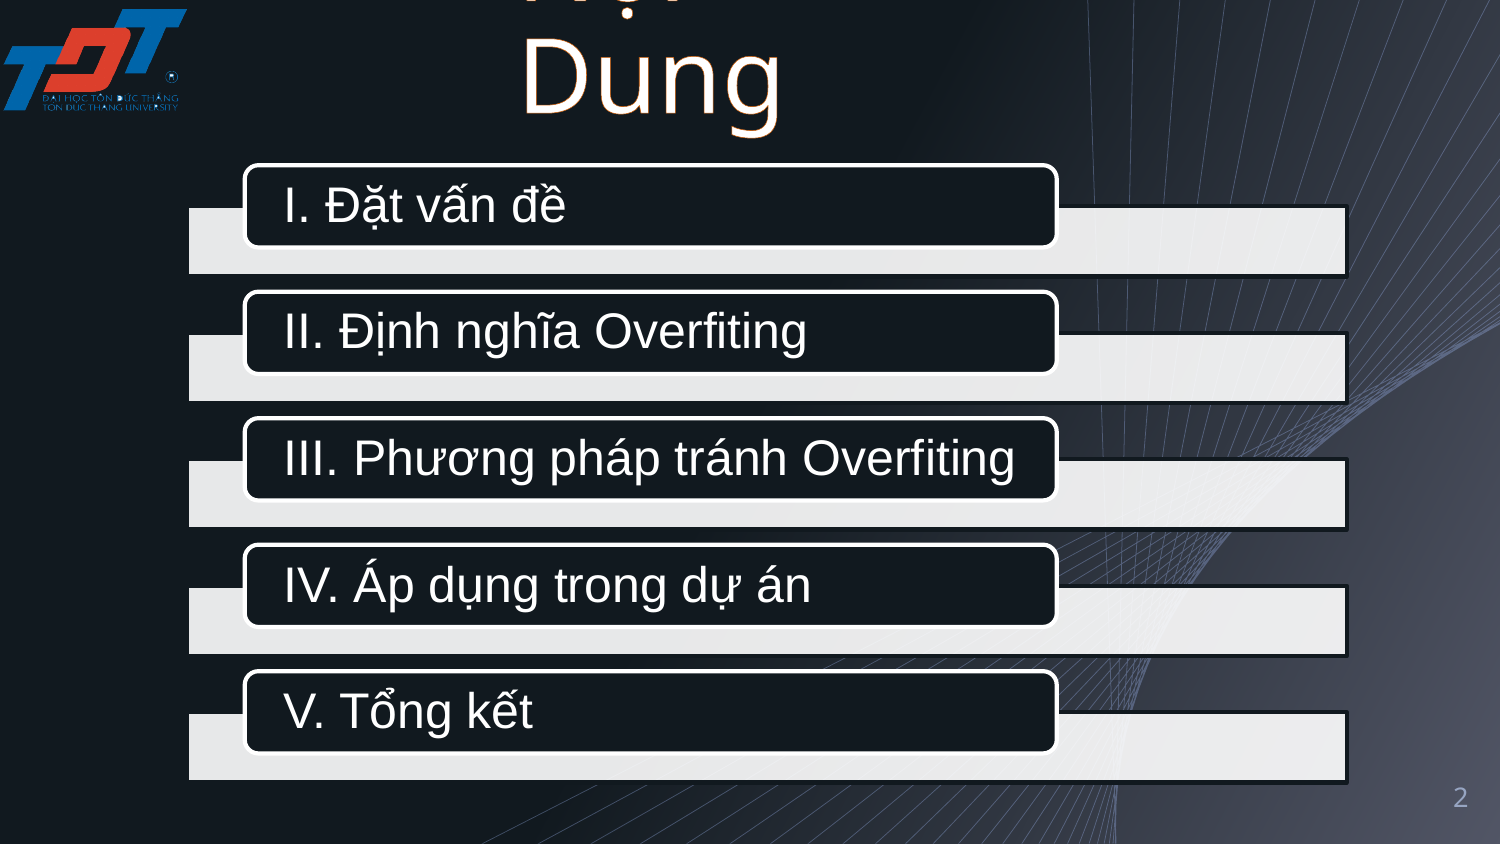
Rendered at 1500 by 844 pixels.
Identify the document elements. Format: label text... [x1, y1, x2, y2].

title Nội Dung [516, 9, 944, 136]
slide_number 2 [1378, 766, 1469, 832]
picture [3, 8, 187, 111]
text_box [186, 149, 1347, 799]
